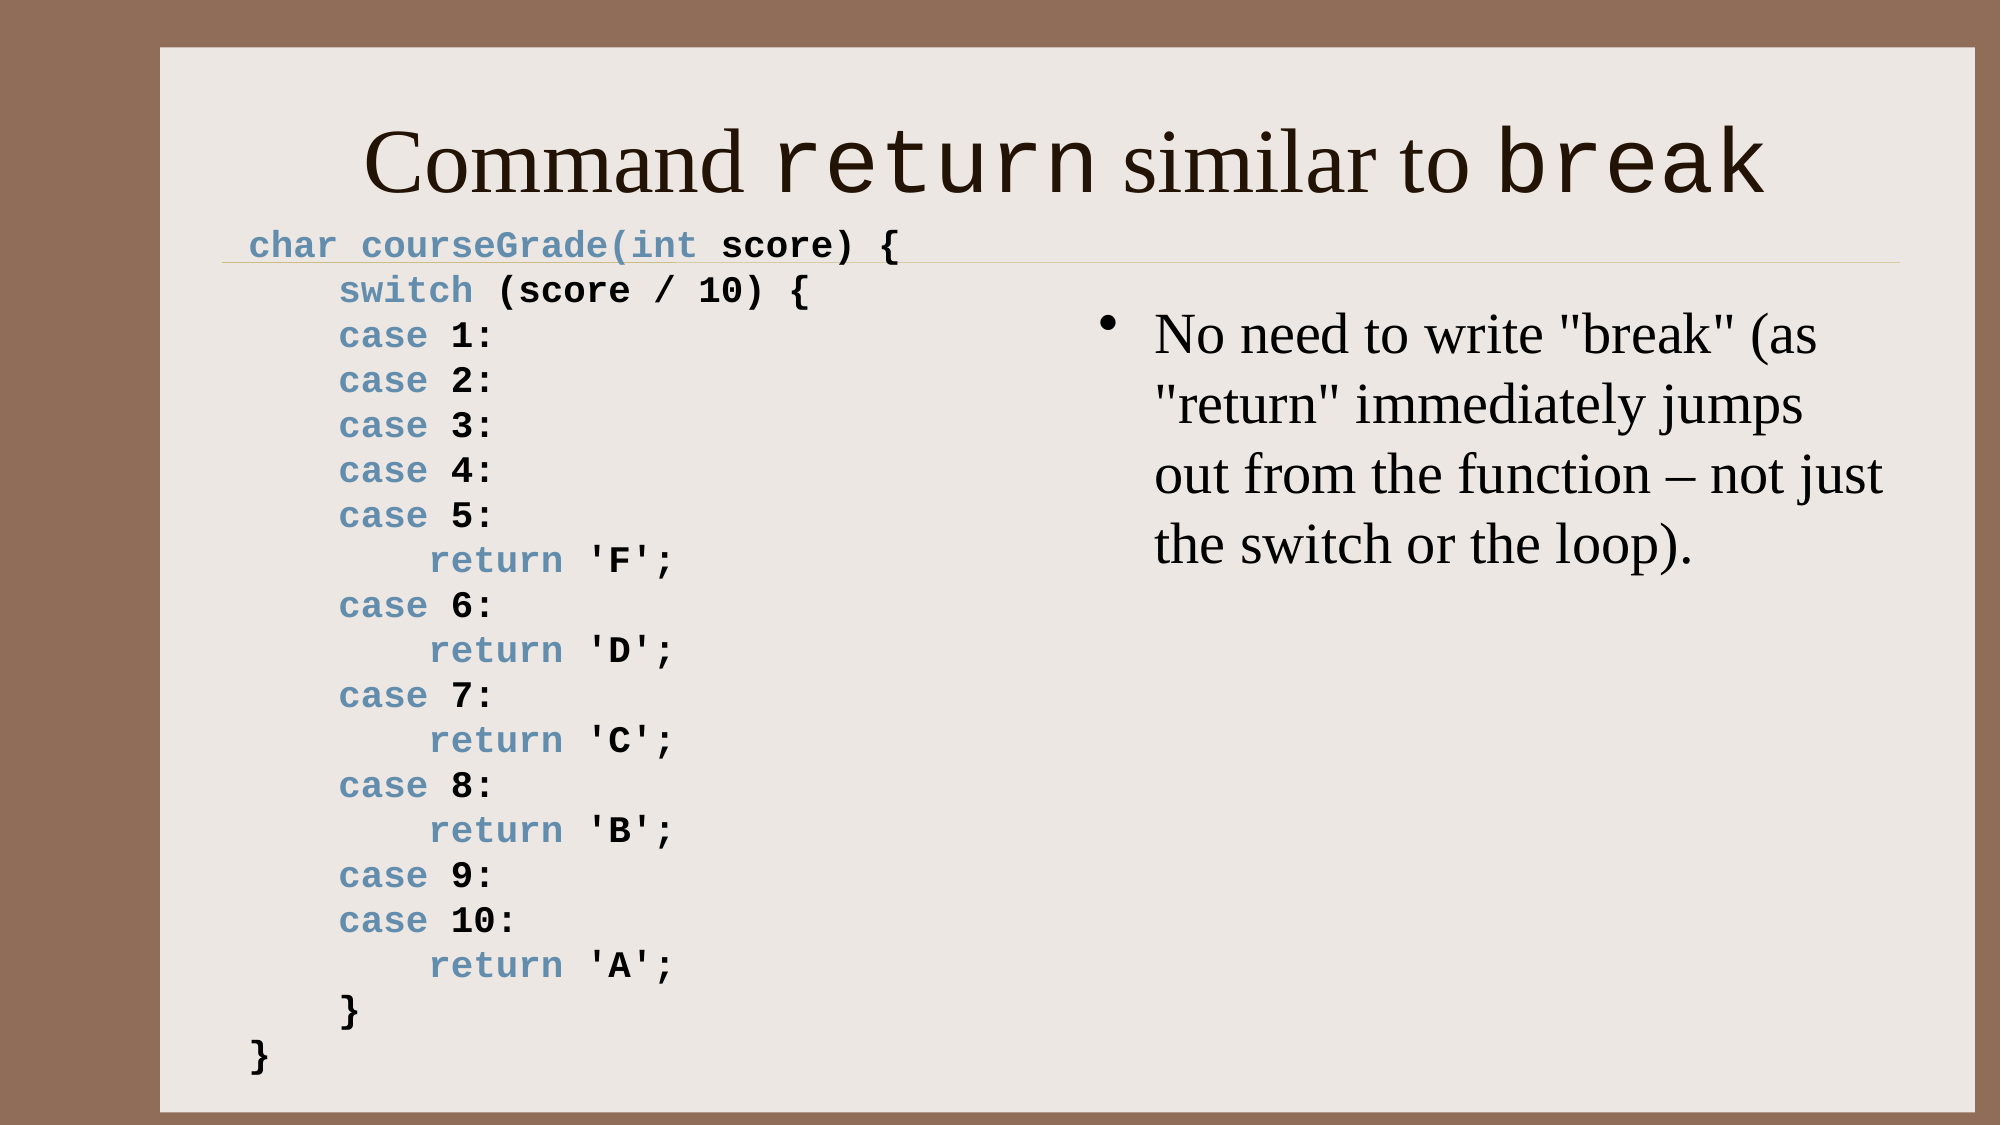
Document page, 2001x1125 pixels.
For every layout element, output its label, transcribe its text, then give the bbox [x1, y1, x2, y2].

list char courseGrade(int score) { switch (score / 10) { case 1: case 2: case 3: case 4: case 5: return 'F'; case 6: return 'D'; case 7: return 'C'; case 8: return 'B'; case 9: case 10: return 'A'; } } [233, 212, 1050, 963]
list No need to write "break" (as "return" immediately jumps out from the function – not just the switch or the loop). [1083, 287, 1900, 963]
title Command return similar to break [233, 62, 1900, 250]
